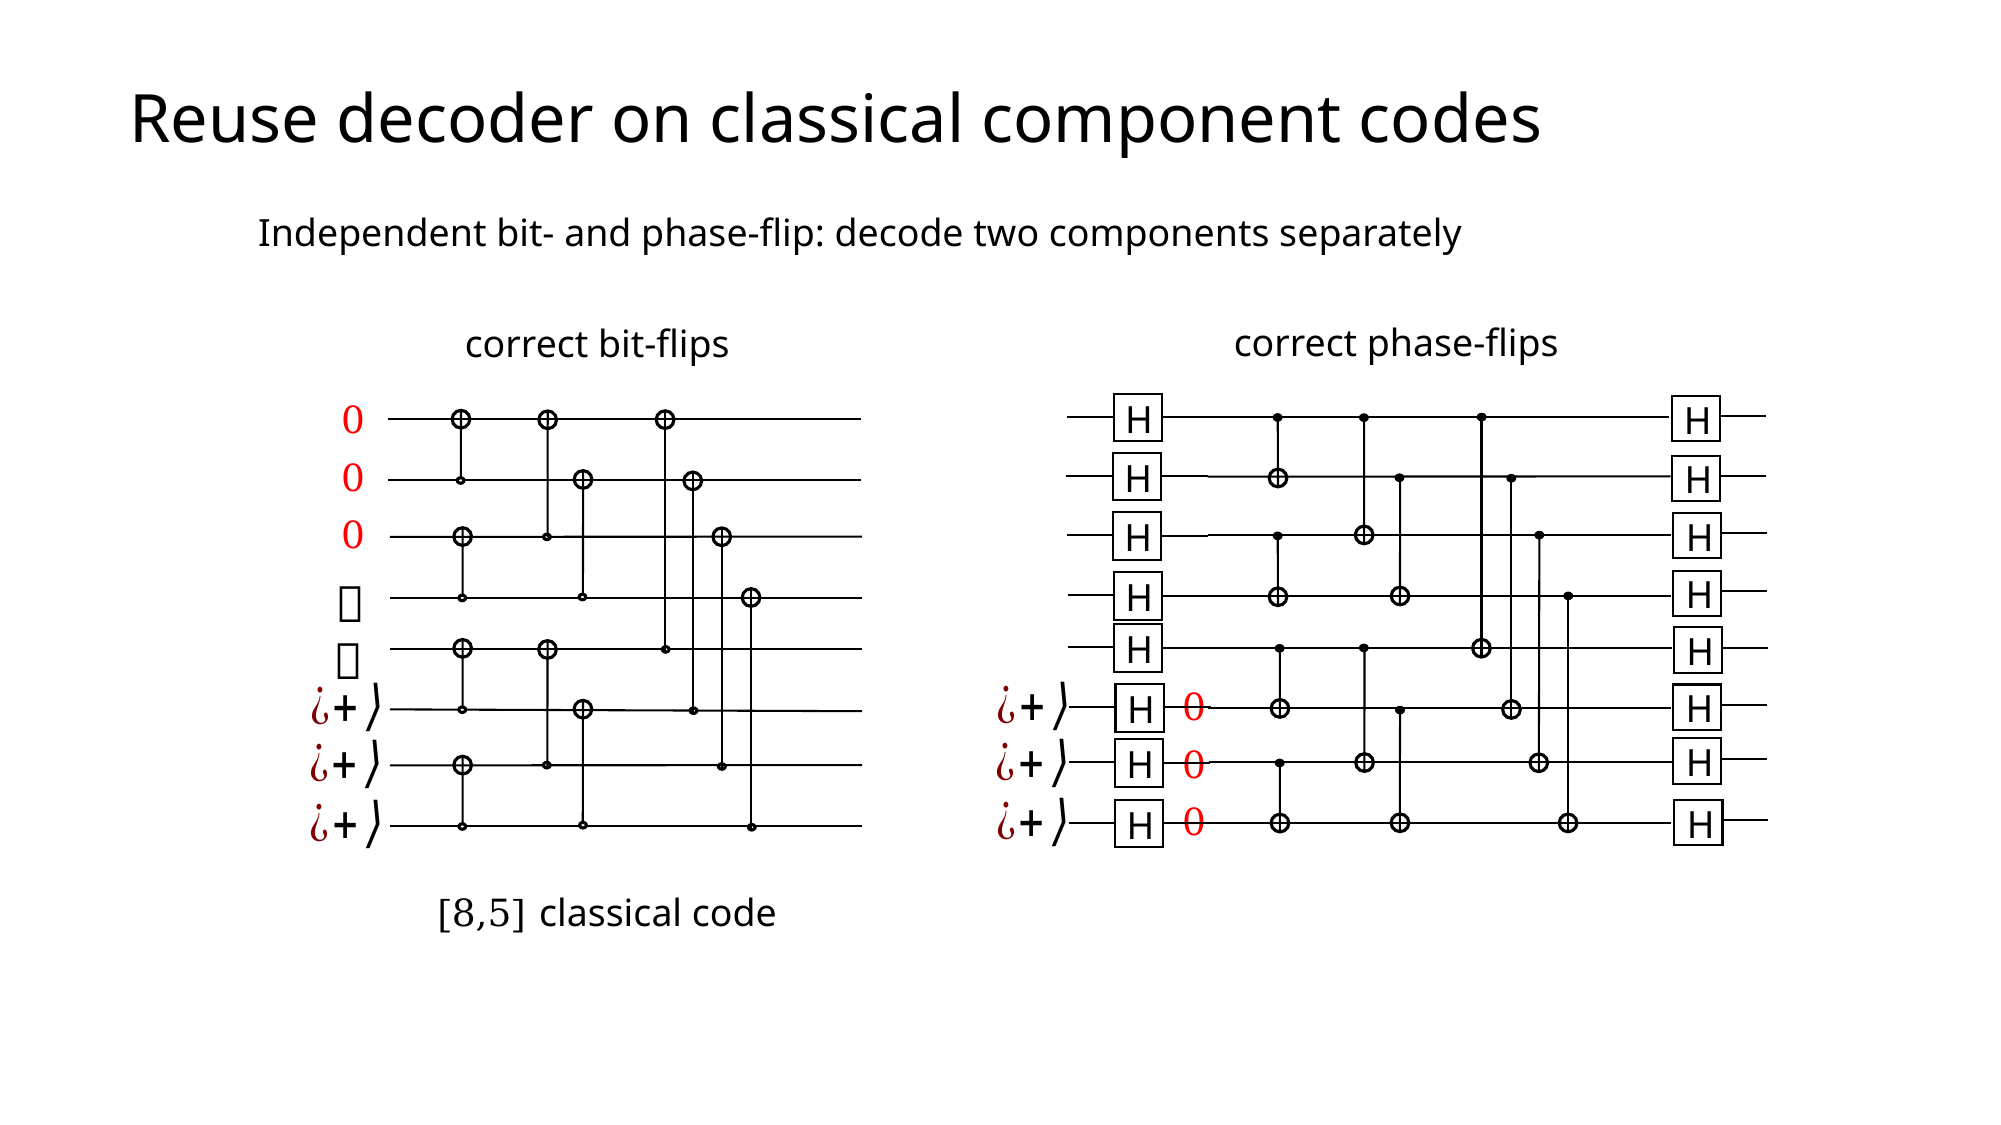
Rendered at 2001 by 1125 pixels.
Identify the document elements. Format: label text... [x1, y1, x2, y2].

text_box Reuse decoder on classical component codes [114, 68, 1559, 163]
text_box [1668, 388, 1769, 855]
text_box 0 0 0 [326, 388, 387, 564]
text_box correct bit-flips [449, 312, 745, 409]
text_box 🌟 [320, 564, 381, 640]
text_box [995, 387, 1239, 863]
text_box Independent bit- and phase-flip: decode two components separately [243, 201, 1478, 261]
text_box correct phase-flips [1218, 311, 1574, 372]
text_box 🌟 [318, 622, 379, 697]
text_box [8,5] classical code [421, 881, 792, 941]
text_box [387, 409, 863, 831]
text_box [1239, 413, 1668, 833]
